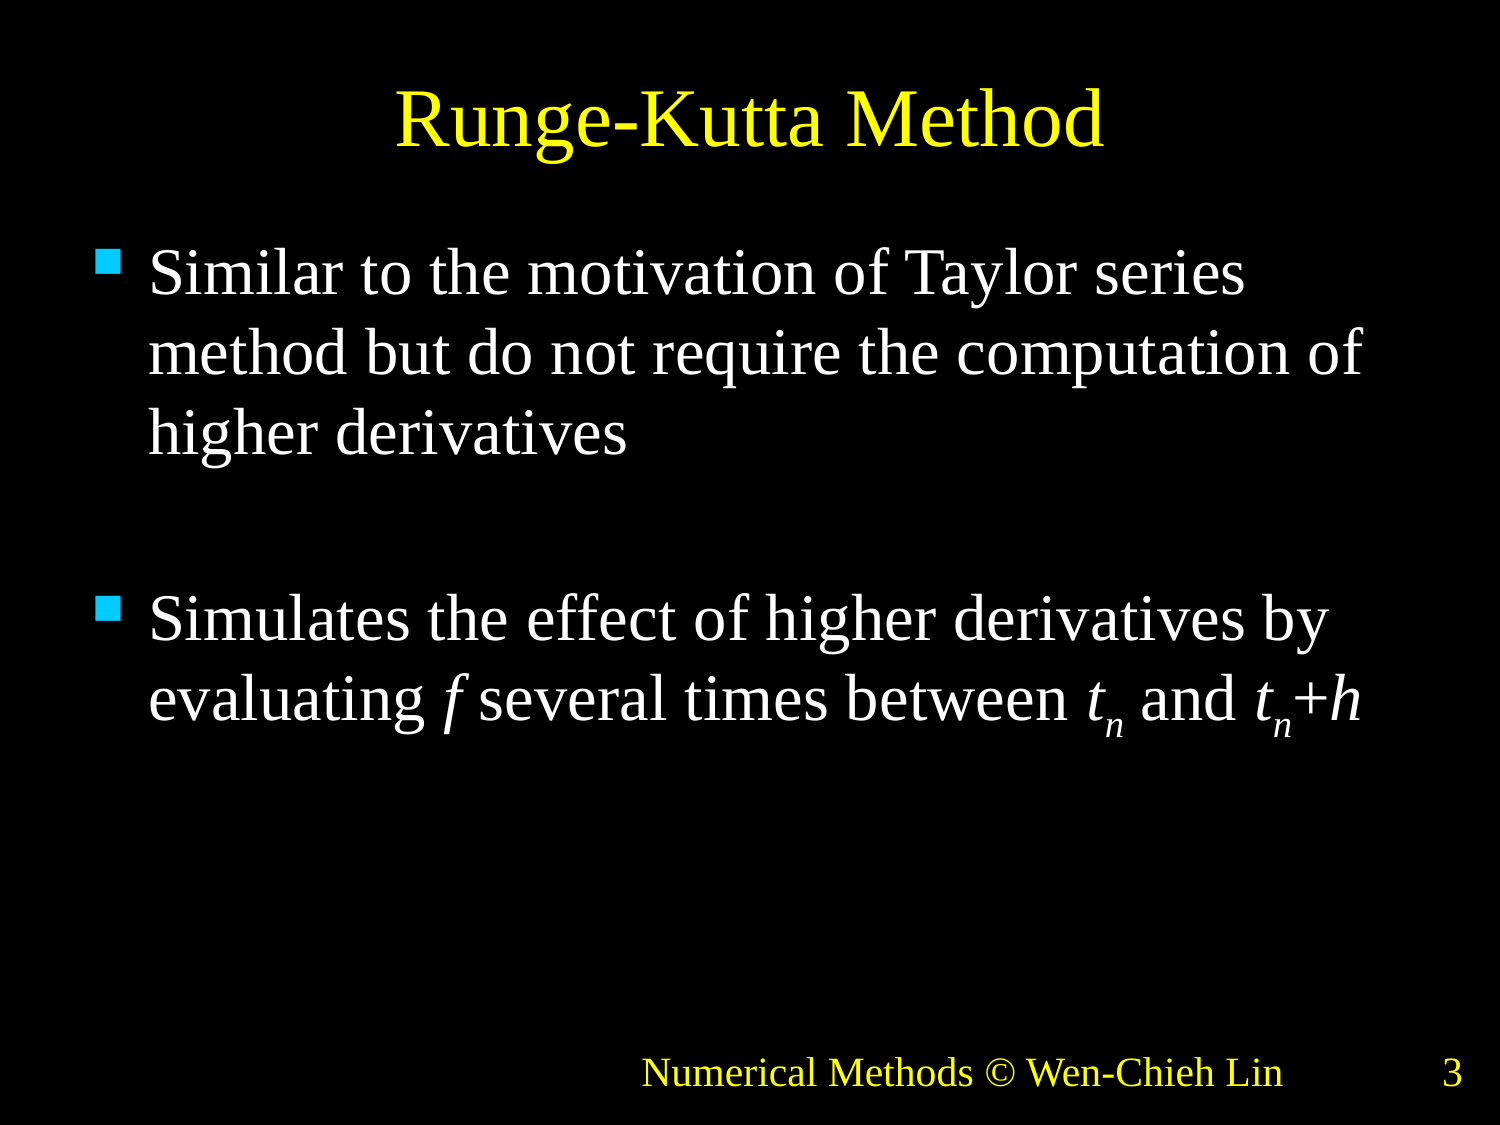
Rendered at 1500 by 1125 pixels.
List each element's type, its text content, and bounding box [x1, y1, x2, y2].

footer Numerical Methods © Wen-Chieh Lin [490, 1035, 1128, 1103]
list Similar to the motivation of Taylor series method but do not require the computation of higher derivatives Simulates the effect of higher derivatives by evaluating f several times between tn and tn+h [76, 220, 1427, 1035]
slide_number 3 [1128, 1024, 1479, 1103]
title Runge-Kutta Method [75, 19, 1425, 208]
